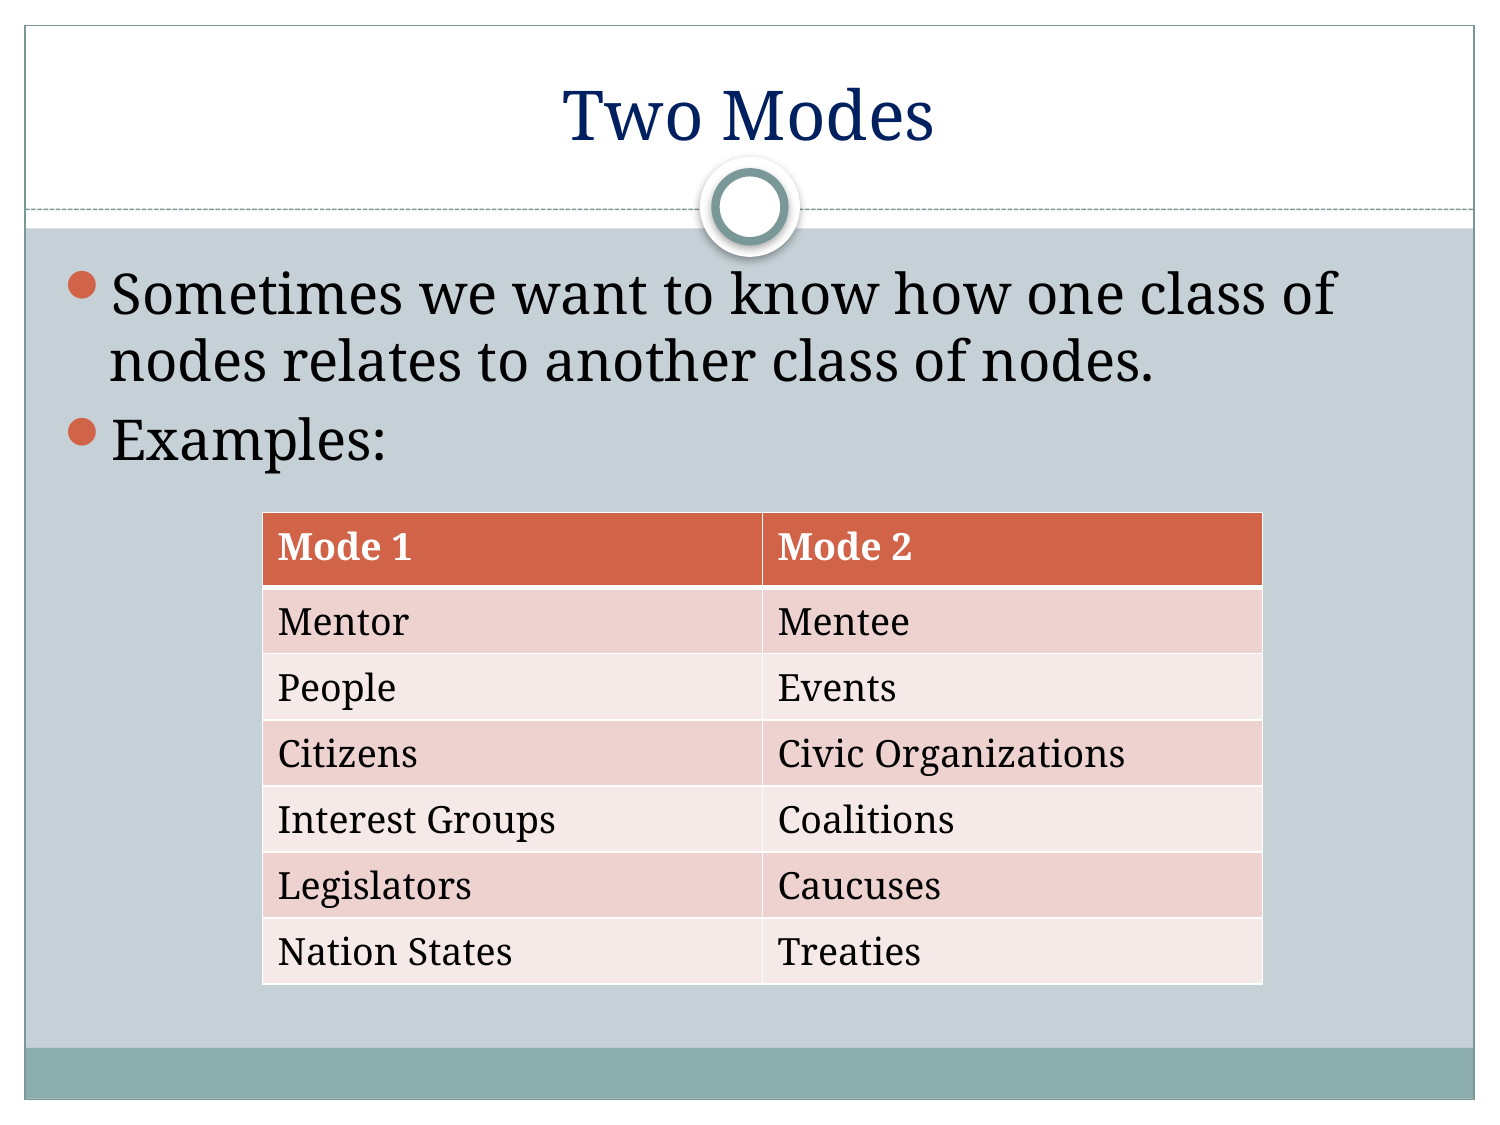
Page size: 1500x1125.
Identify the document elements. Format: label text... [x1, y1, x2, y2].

table_cell Citizens [263, 721, 762, 785]
table_cell Coalitions [763, 787, 1262, 851]
table_header Mode 1 [263, 513, 762, 585]
table_cell People [263, 654, 762, 719]
table_cell Mentor [263, 590, 762, 653]
table_cell Caucuses [763, 853, 1262, 917]
list Sometimes we want to know how one class of nodes relates to another class of nodes. Examples: [49, 250, 1445, 1001]
table_cell Civic Organizations [763, 721, 1262, 785]
table_header Mode 2 [763, 513, 1262, 585]
table_cell Legislators [263, 853, 762, 917]
table_cell Interest Groups [263, 787, 762, 851]
table_cell Nation States [263, 919, 762, 983]
title Two Modes [49, 37, 1450, 162]
table_cell Mentee [763, 590, 1262, 653]
table_cell Treaties [763, 919, 1262, 983]
table_cell Events [763, 654, 1262, 719]
